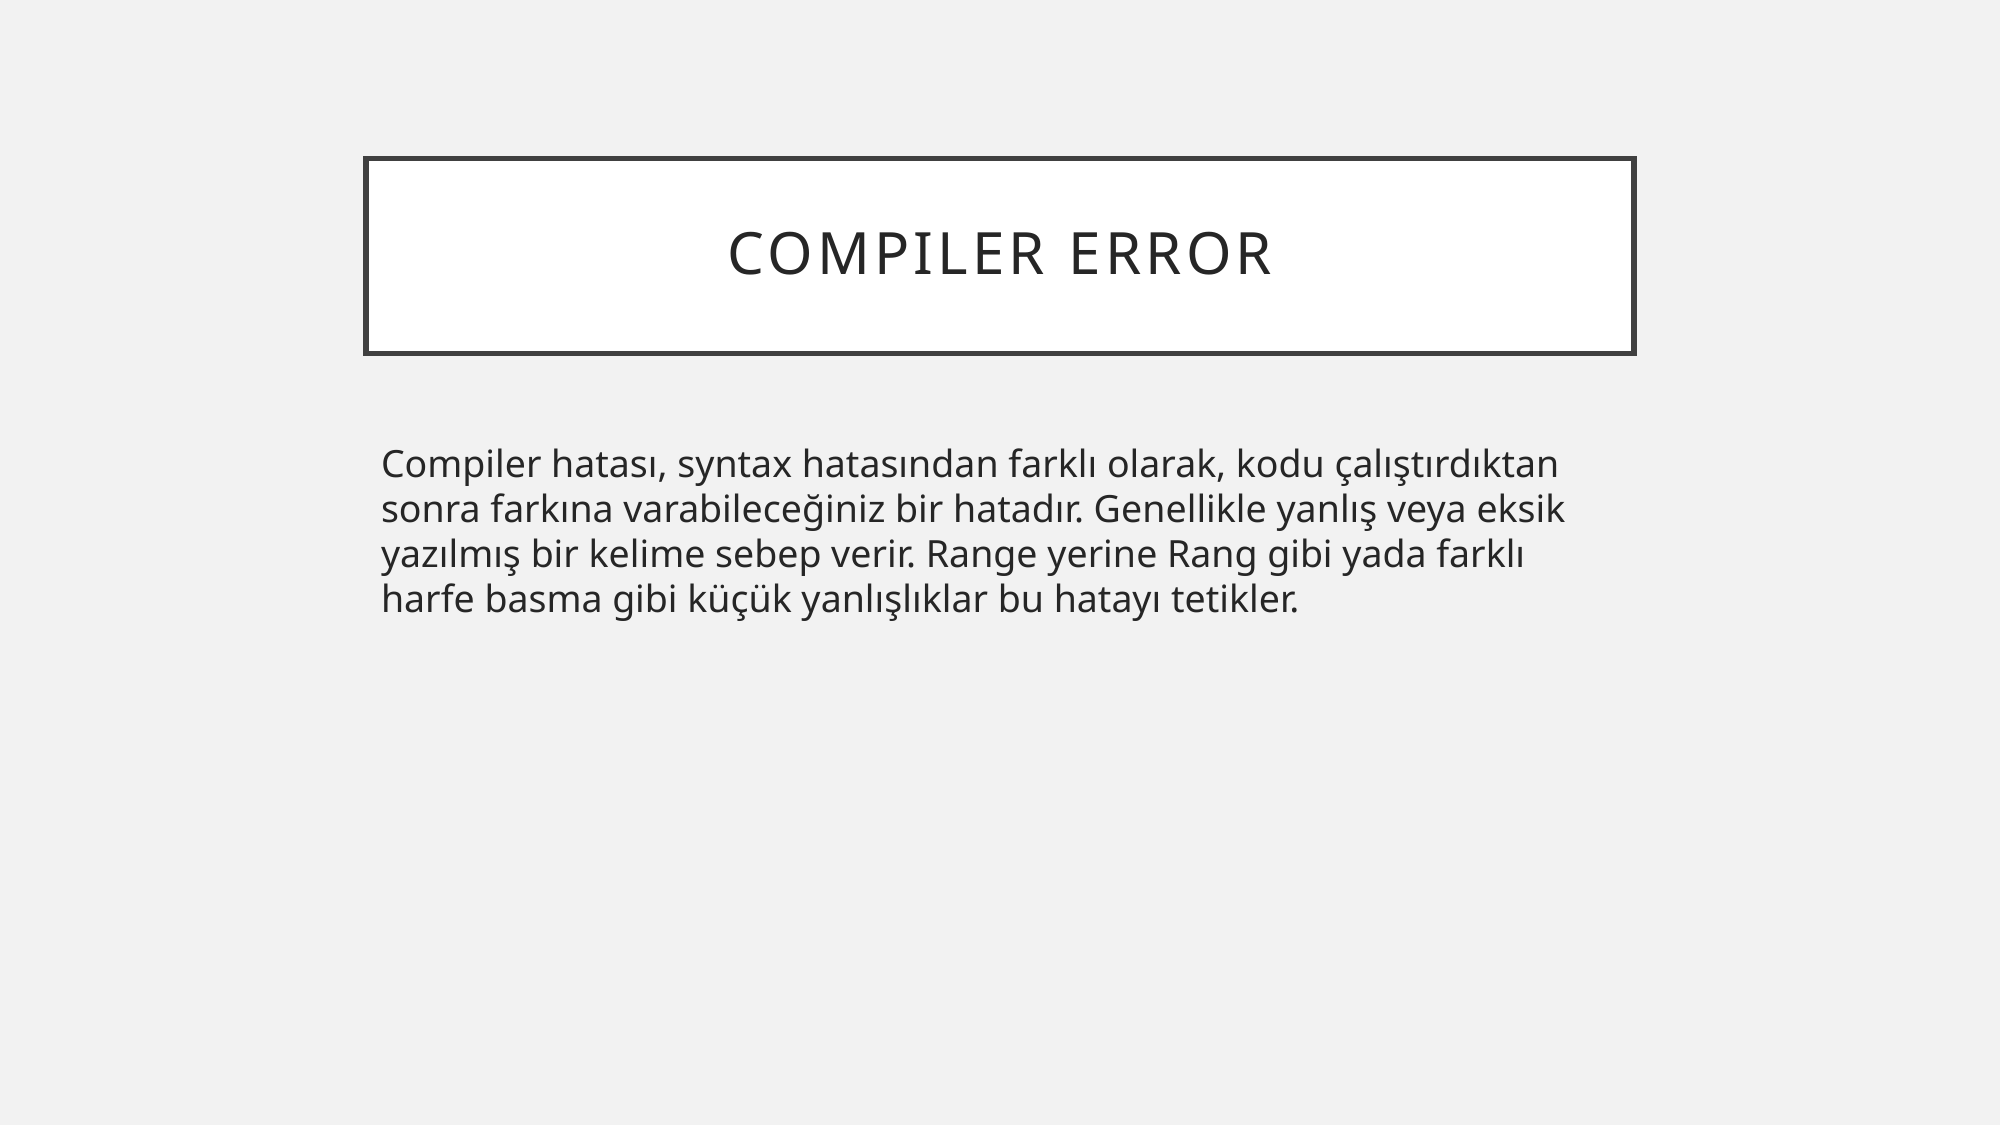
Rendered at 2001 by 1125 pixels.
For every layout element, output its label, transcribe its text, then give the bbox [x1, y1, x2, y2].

list Compiler hatası, syntax hatasından farklı olarak, kodu çalıştırdıktan sonra farkına varabileceğiniz bir hatadır. Genellikle yanlış veya eksik yazılmış bir kelime sebep verir. Range yerine Rang gibi yada farklı harfe basma gibi küçük yanlışlıklar bu hatayı tetikler. [366, 432, 1634, 942]
title Compıler error [363, 156, 1637, 356]
